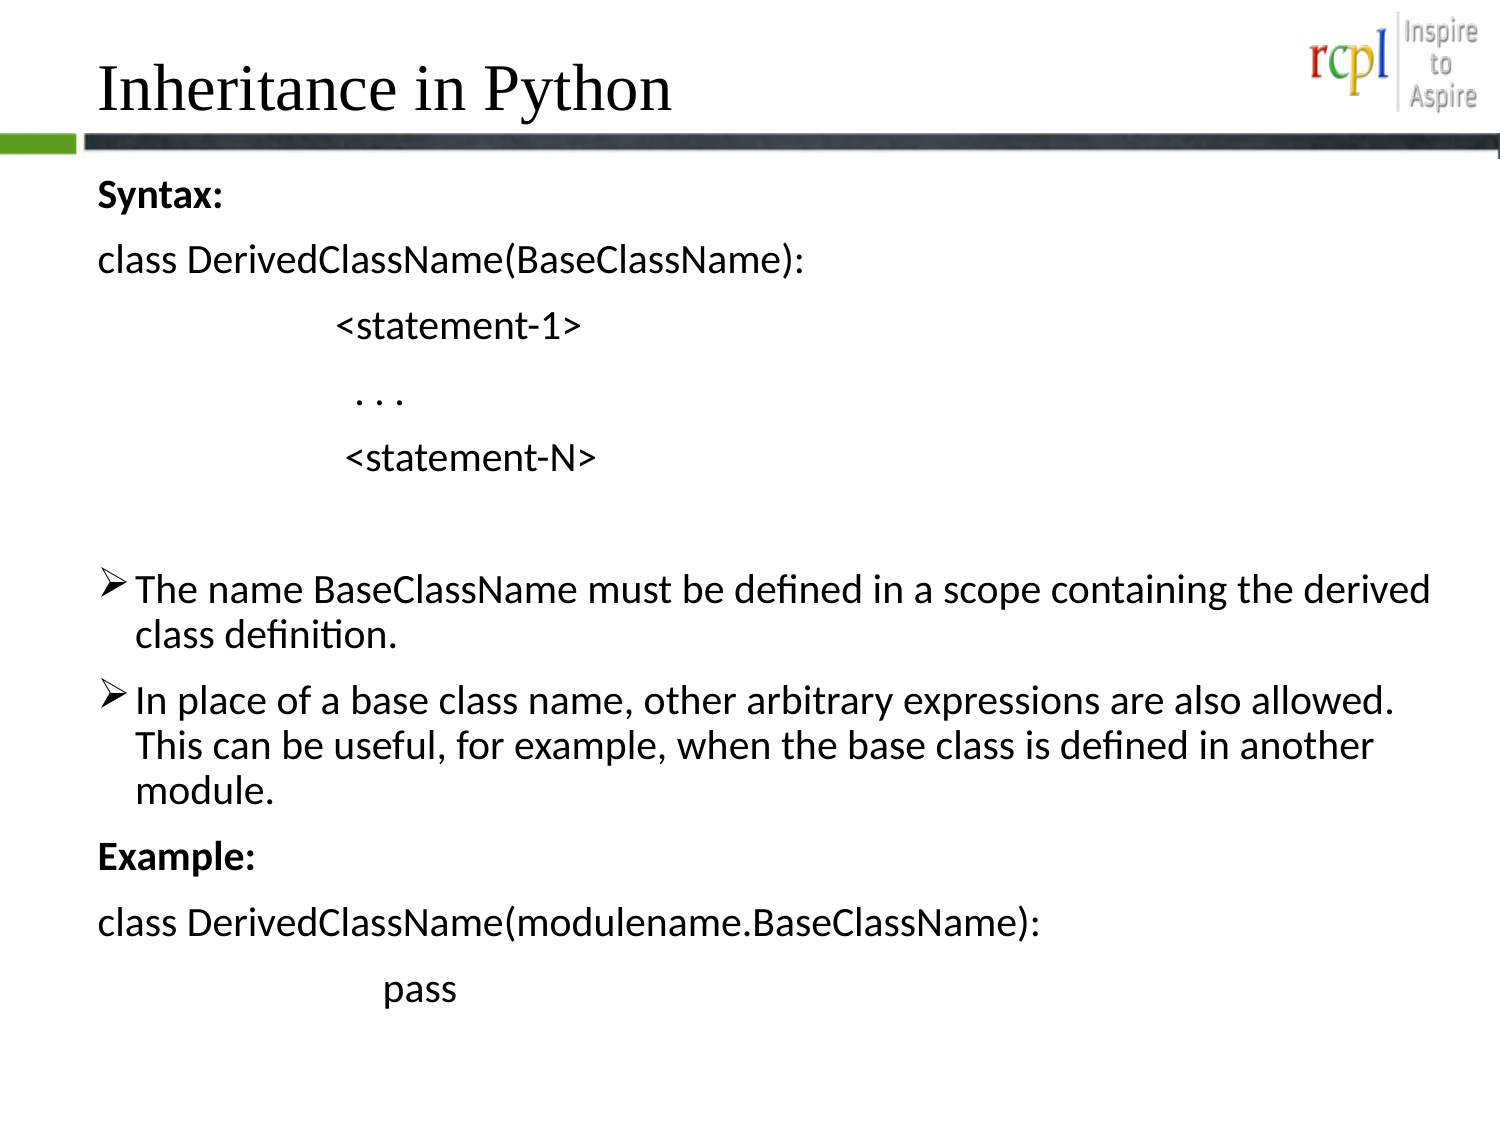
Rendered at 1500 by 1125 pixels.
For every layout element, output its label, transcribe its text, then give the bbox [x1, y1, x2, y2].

picture [0, 0, 1500, 159]
title Inheritance in Python [82, 57, 1294, 121]
list Syntax: class DerivedClassName(BaseClassName): <statement-1> . . . <statement-N> The name BaseClassName must be defined in a scope containing the derived class definition. In place of a base class name, other arbitrary expressions are also allowed. This can be useful, for example, when the base class is defined in another module. Example: class DerivedClassName(modulename.BaseClassName): pass [82, 164, 1457, 1070]
